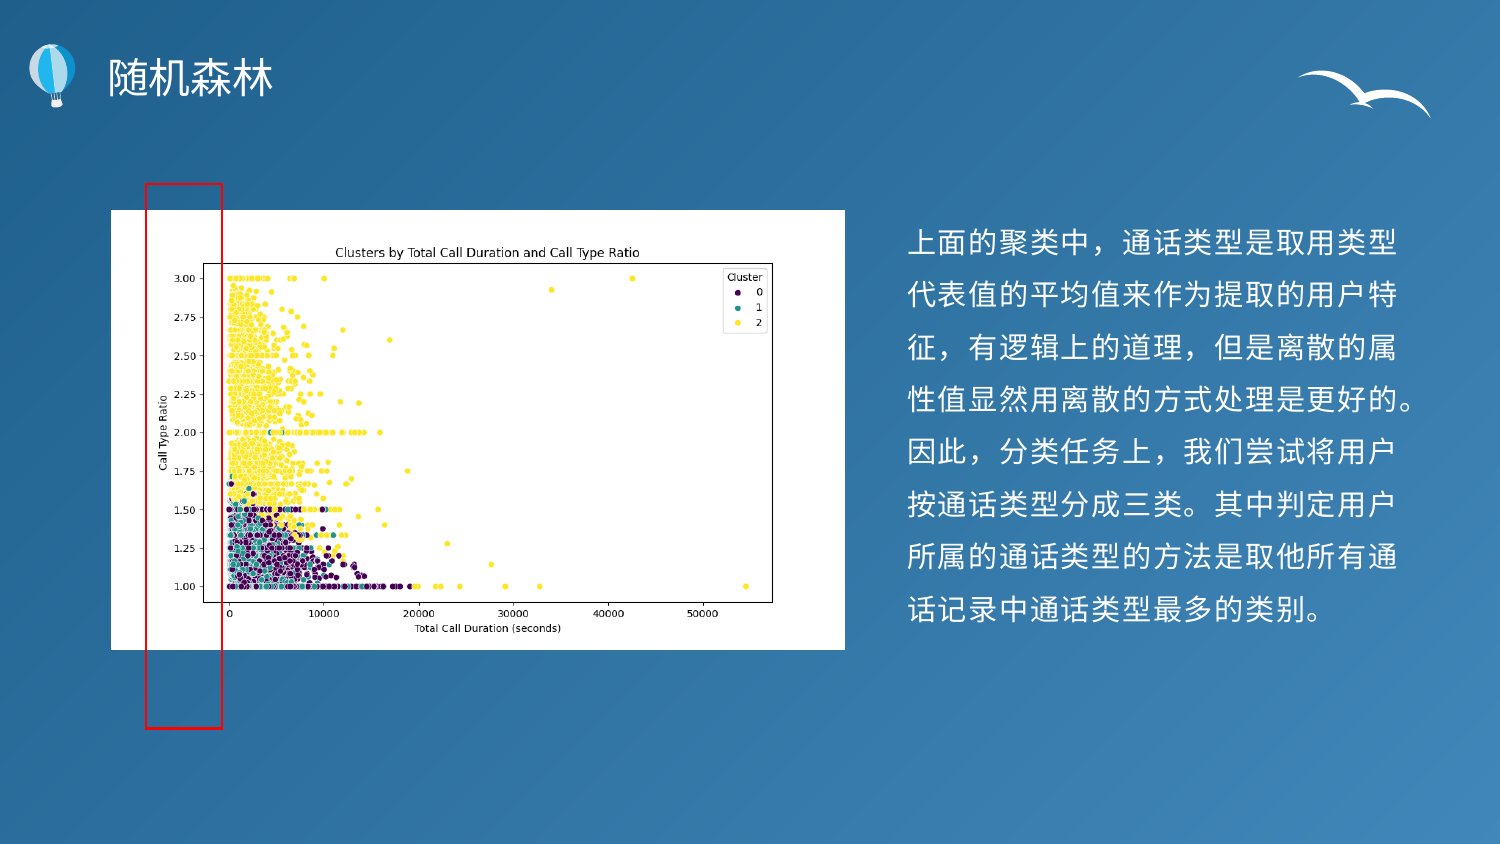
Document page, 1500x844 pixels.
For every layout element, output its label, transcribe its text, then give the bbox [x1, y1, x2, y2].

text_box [1314, 49, 1415, 147]
text_box [145, 650, 223, 730]
picture [111, 210, 845, 650]
text_box 随机森林 [92, 44, 449, 110]
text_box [29, 42, 76, 108]
text_box [145, 183, 223, 210]
text_box 上面的聚类中，通话类型是取用类型代表值的平均值来作为提取的用户特征，有逻辑上的道理，但是离散的属性值显然用离散的方式处理是更好的。因此，分类任务上，我们尝试将用户按通话类型分成三类。其中判定用户所属的通话类型的方法是取他所有通话记录中通话类型最多的类别。 [895, 200, 1439, 632]
